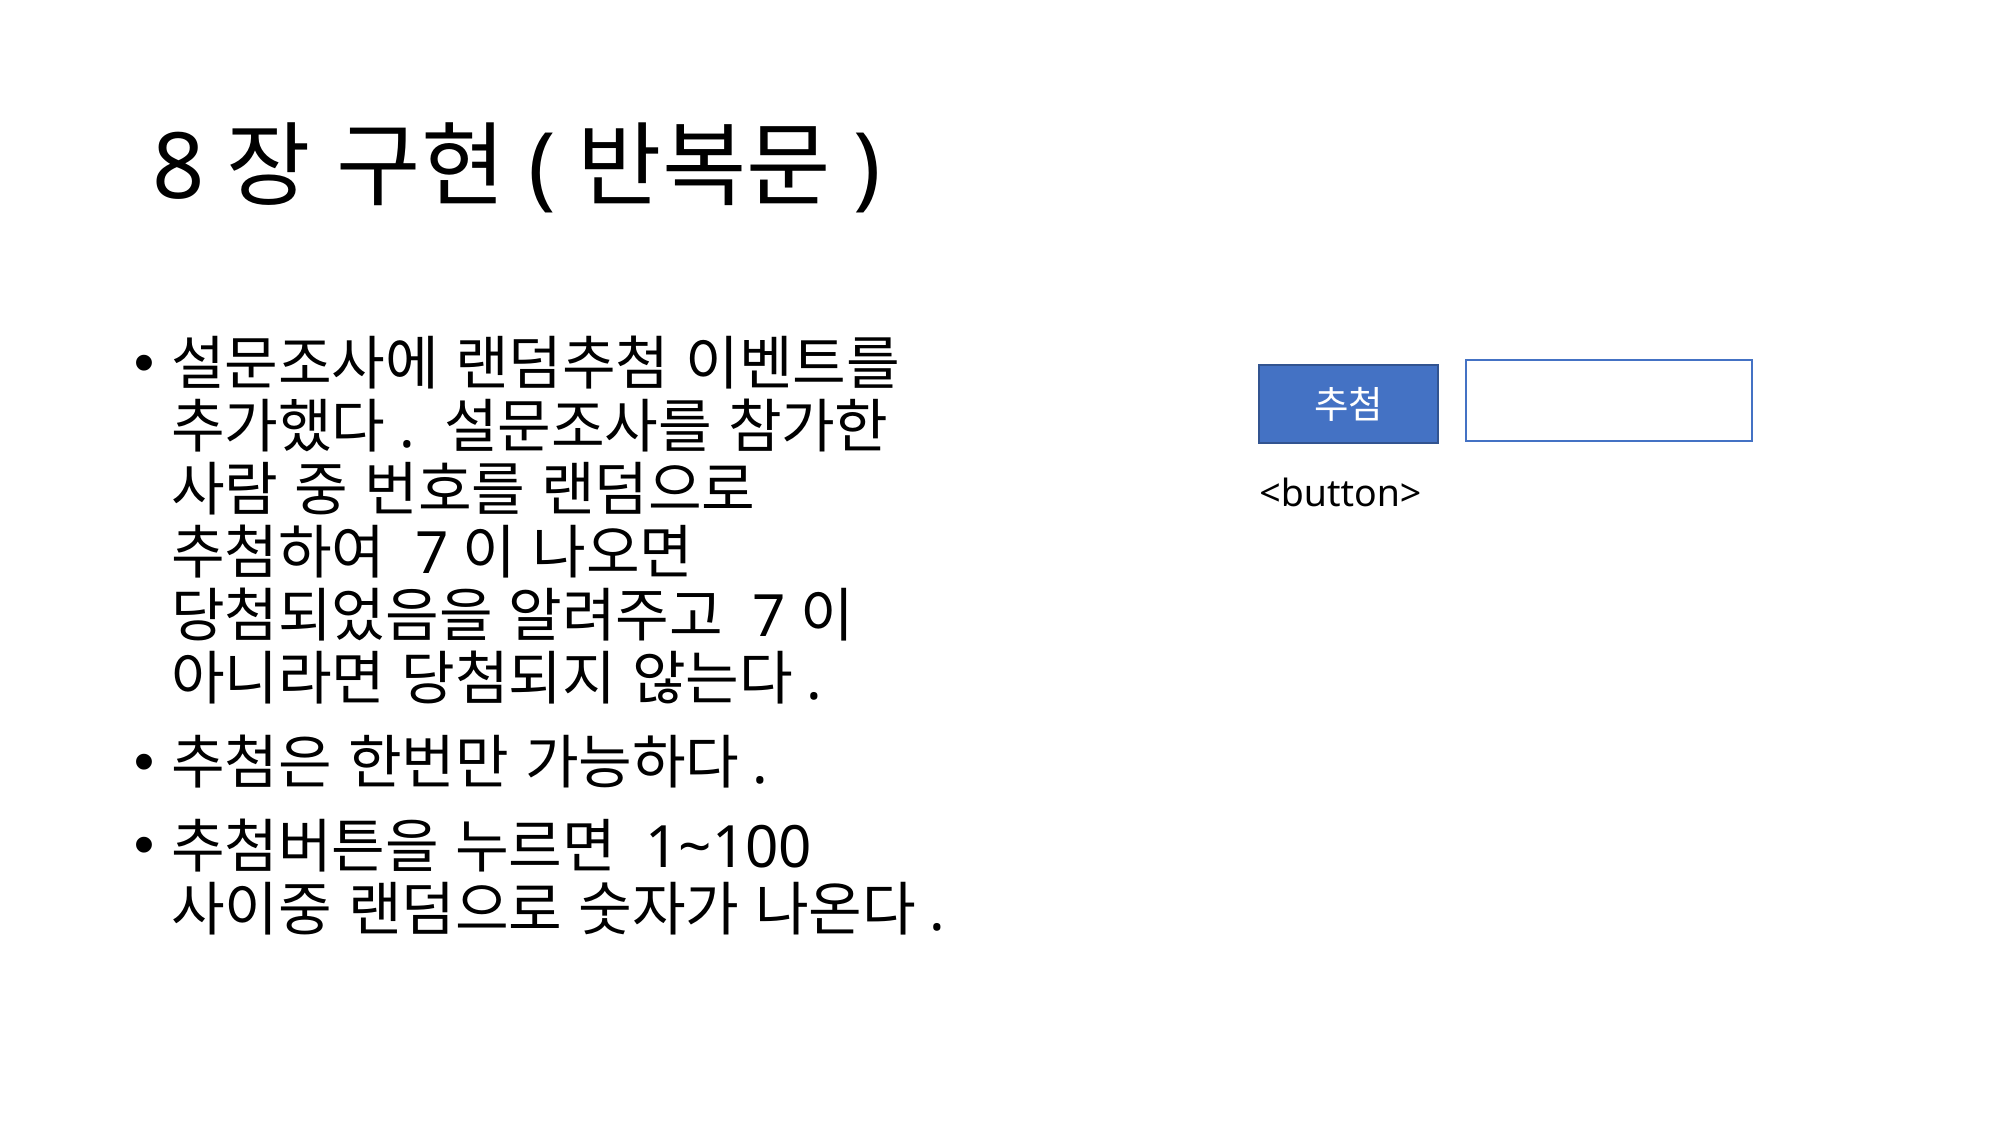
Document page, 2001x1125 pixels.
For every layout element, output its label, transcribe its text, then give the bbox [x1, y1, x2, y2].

text_box <button> [1244, 461, 1453, 522]
list 설문조사에 랜덤추첨 이벤트를 추가했다. 설문조사를 참가한 사람 중 번호를 랜덤으로 추첨하여 7이 나오면 당첨되었음을 알려주고 7이 아니라면 당첨되지 않는다. 추첨은 한번만 가능하다. 추첨버튼을 누르면 1~100사이중 랜덤으로 숫자가 나온다. [118, 236, 982, 1066]
text_box [1465, 359, 1753, 442]
title 8장 구현(반복문) [137, 59, 1863, 278]
text_box [1048, 299, 1911, 1014]
text_box 추첨 [1258, 364, 1439, 444]
